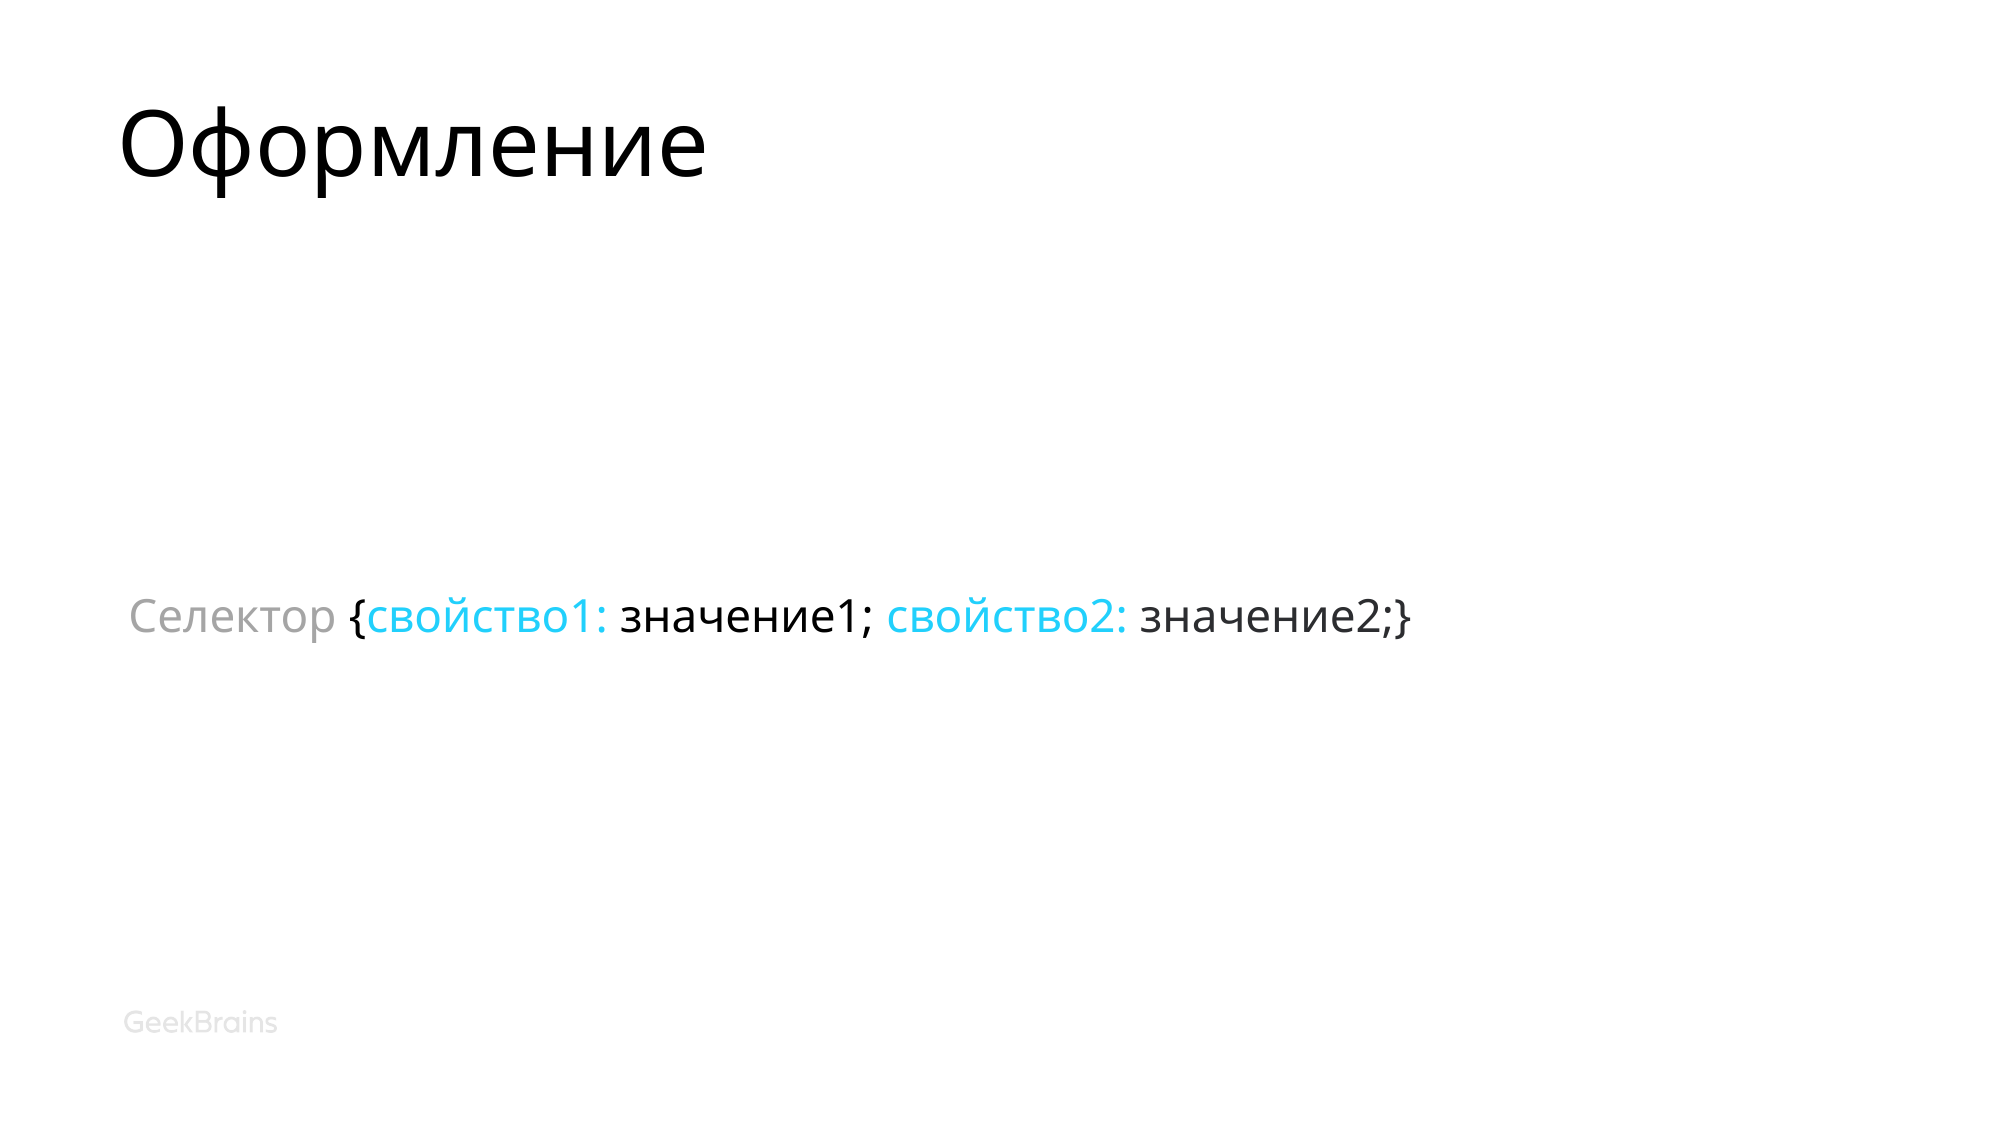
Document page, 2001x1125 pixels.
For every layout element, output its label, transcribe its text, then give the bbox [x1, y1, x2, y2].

title Оформление [102, 75, 1876, 205]
list Селектор {свойство1: значение1; свойство2: значение2;} [113, 301, 1887, 926]
picture [124, 1010, 277, 1033]
